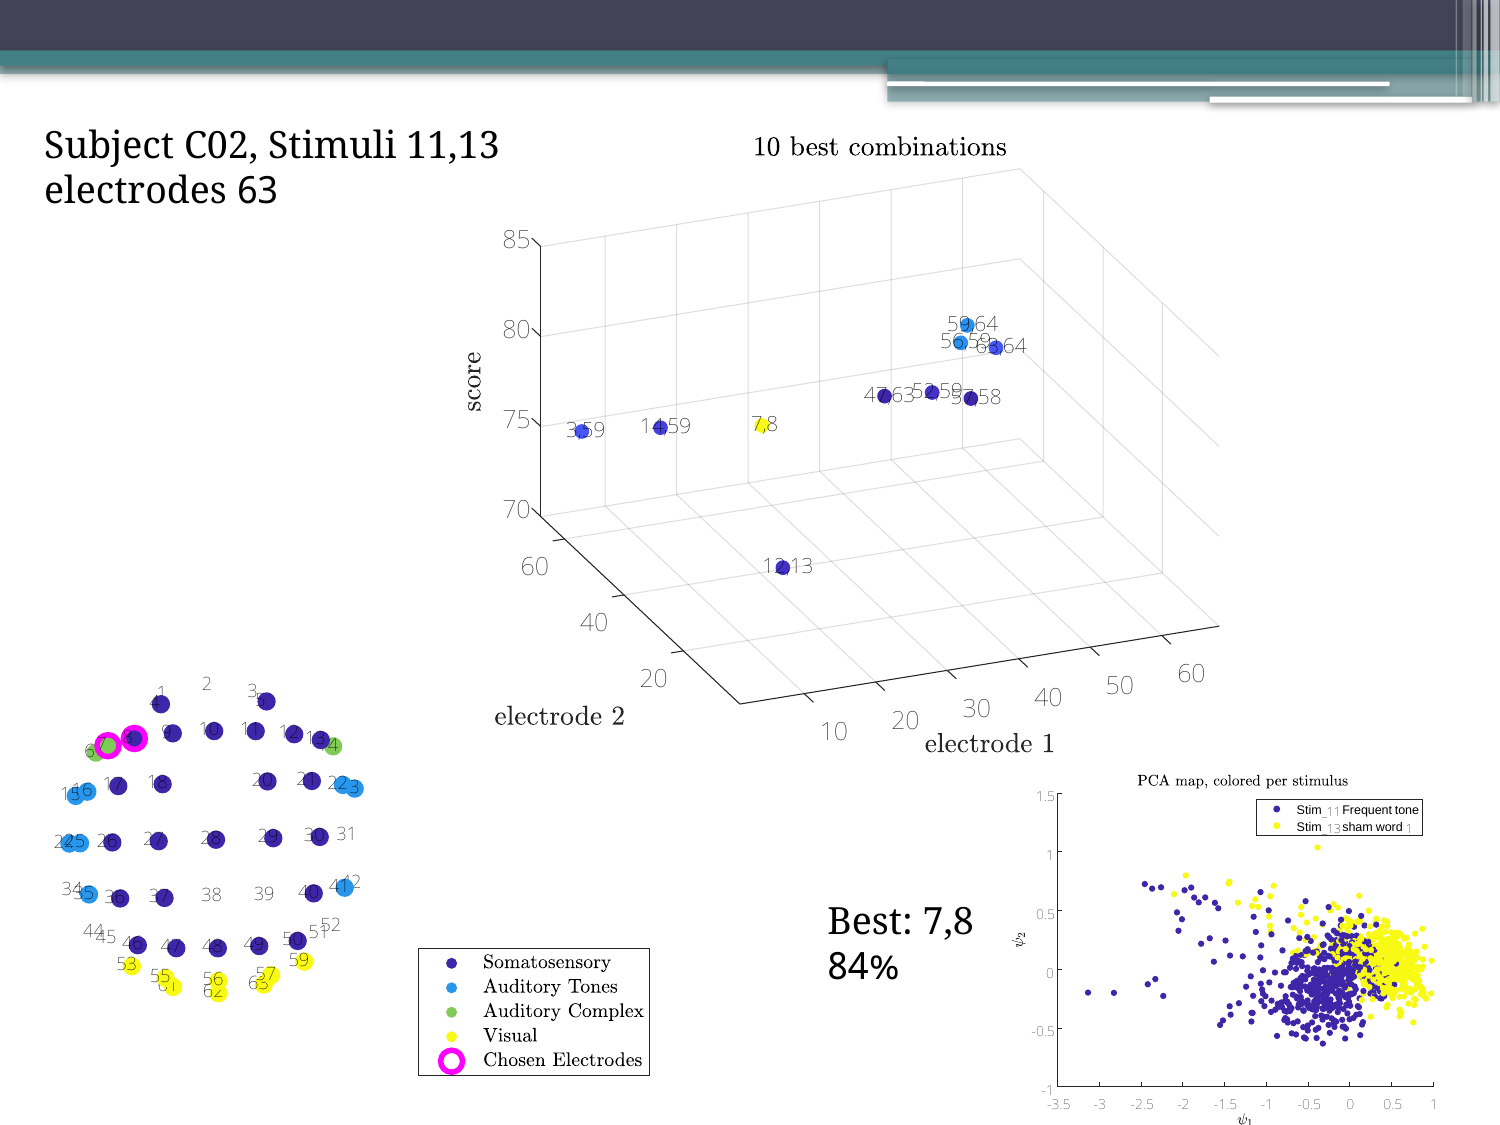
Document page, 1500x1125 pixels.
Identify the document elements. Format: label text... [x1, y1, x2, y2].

text_box Best: 7,8 84% [812, 889, 987, 995]
picture [0, 119, 1479, 1125]
text_box Subject C02, Stimuli 11,13 63 electrodes [29, 113, 632, 219]
